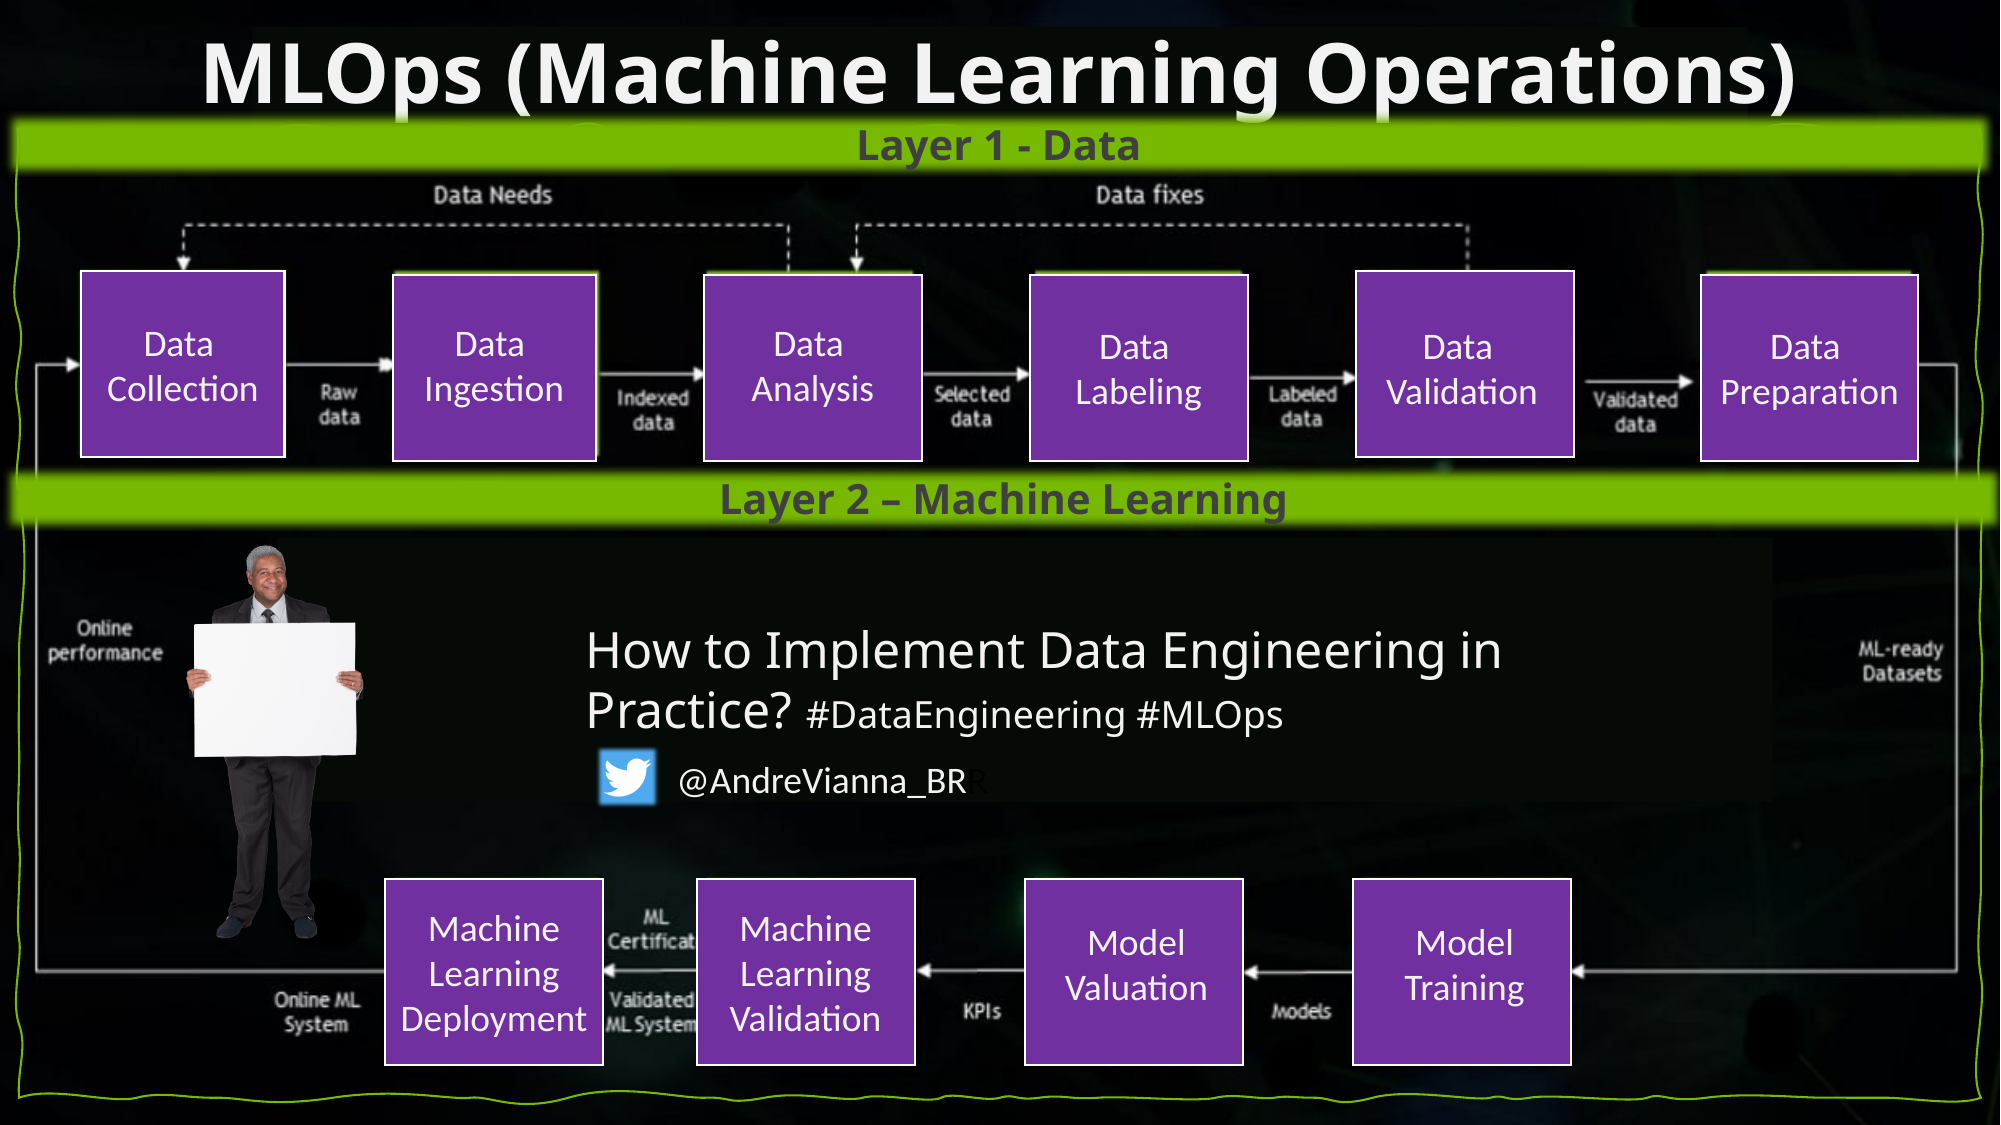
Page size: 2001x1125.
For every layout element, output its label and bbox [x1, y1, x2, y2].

text_box [570, 611, 1723, 810]
text_box [1353, 879, 1572, 1066]
text_box [696, 879, 915, 1066]
picture [0, 0, 2000, 1125]
text_box [1700, 274, 1919, 461]
text_box [384, 879, 604, 1066]
text_box [1024, 879, 1243, 1066]
